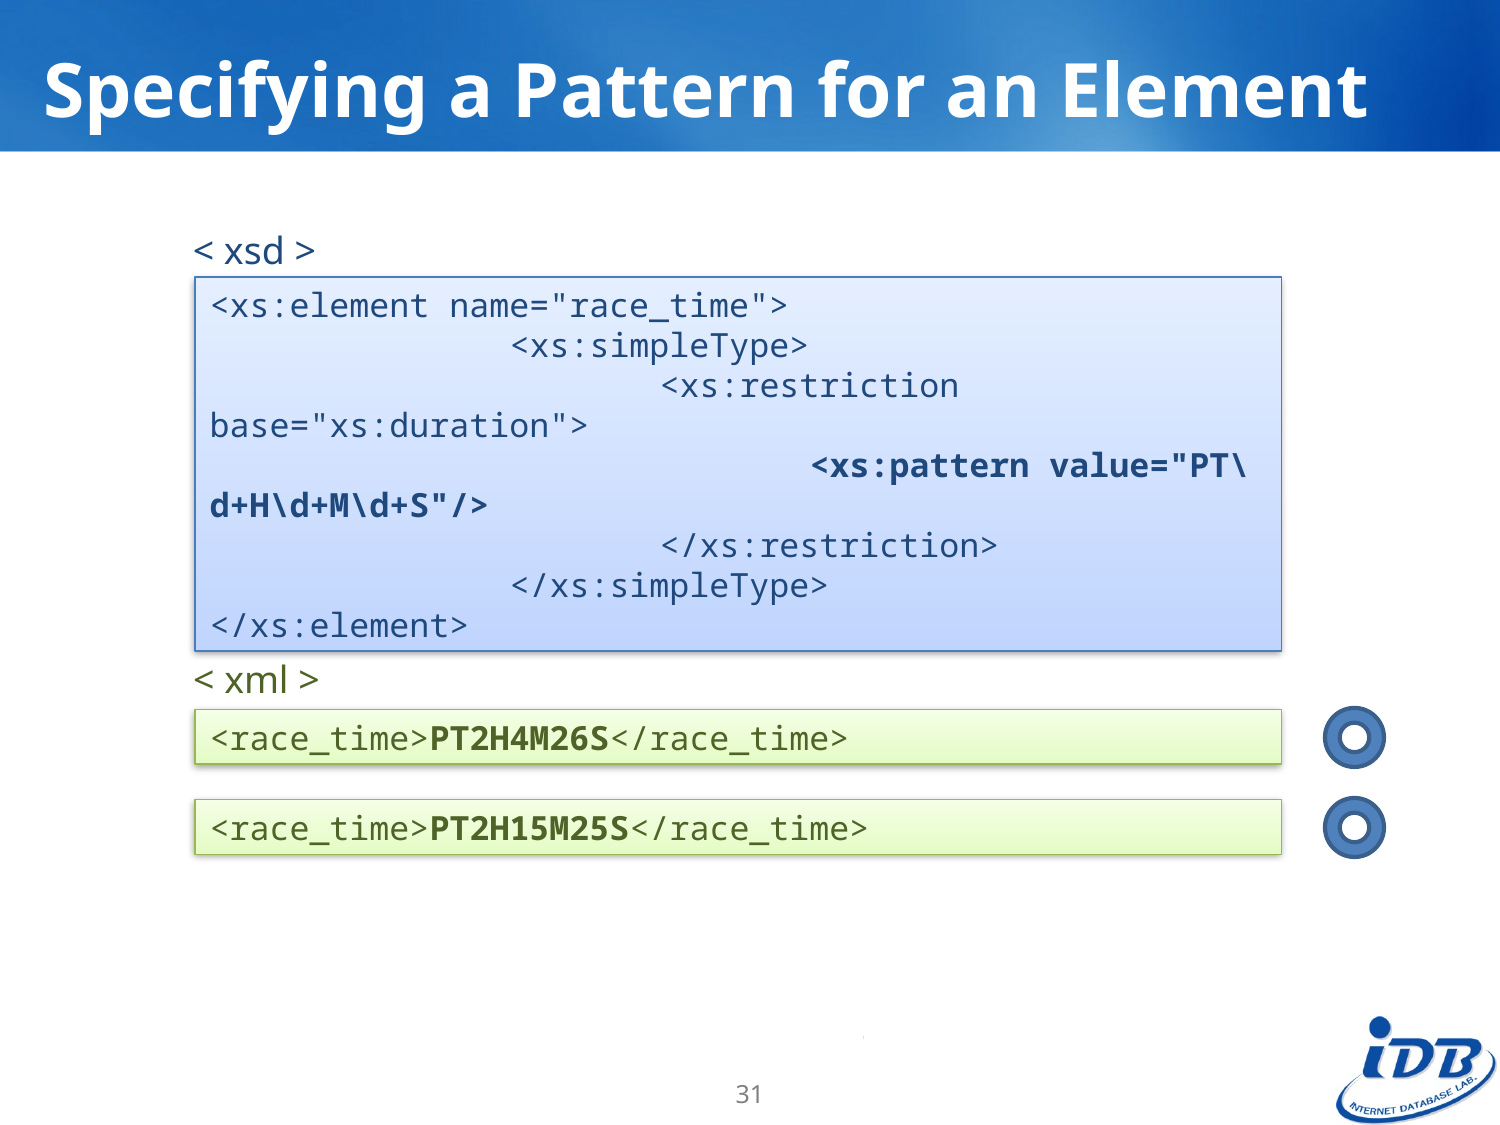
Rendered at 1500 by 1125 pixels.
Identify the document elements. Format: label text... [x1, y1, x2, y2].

text_box <race_time>PT2H15M25S</race_time> [194, 799, 1282, 855]
text_box < xml > [178, 649, 335, 709]
text_box [1322, 705, 1387, 770]
text_box <xs:element name="race_time"> <xs:simpleType> <xs:restriction base="xs:duration"> <xs:pattern value="PT\d+H\d+M\d+S"/> </xs:restriction> </xs:simpleType> </xs:element> [194, 276, 1282, 652]
text_box [1322, 795, 1387, 860]
title Specifying a Pattern for an Element [28, 23, 1472, 153]
text_box < xsd > [178, 219, 331, 280]
slide_number 31 [688, 1078, 812, 1114]
text_box <race_time>PT2H4M26S</race_time> [194, 709, 1282, 765]
picture [0, 0, 1500, 1125]
